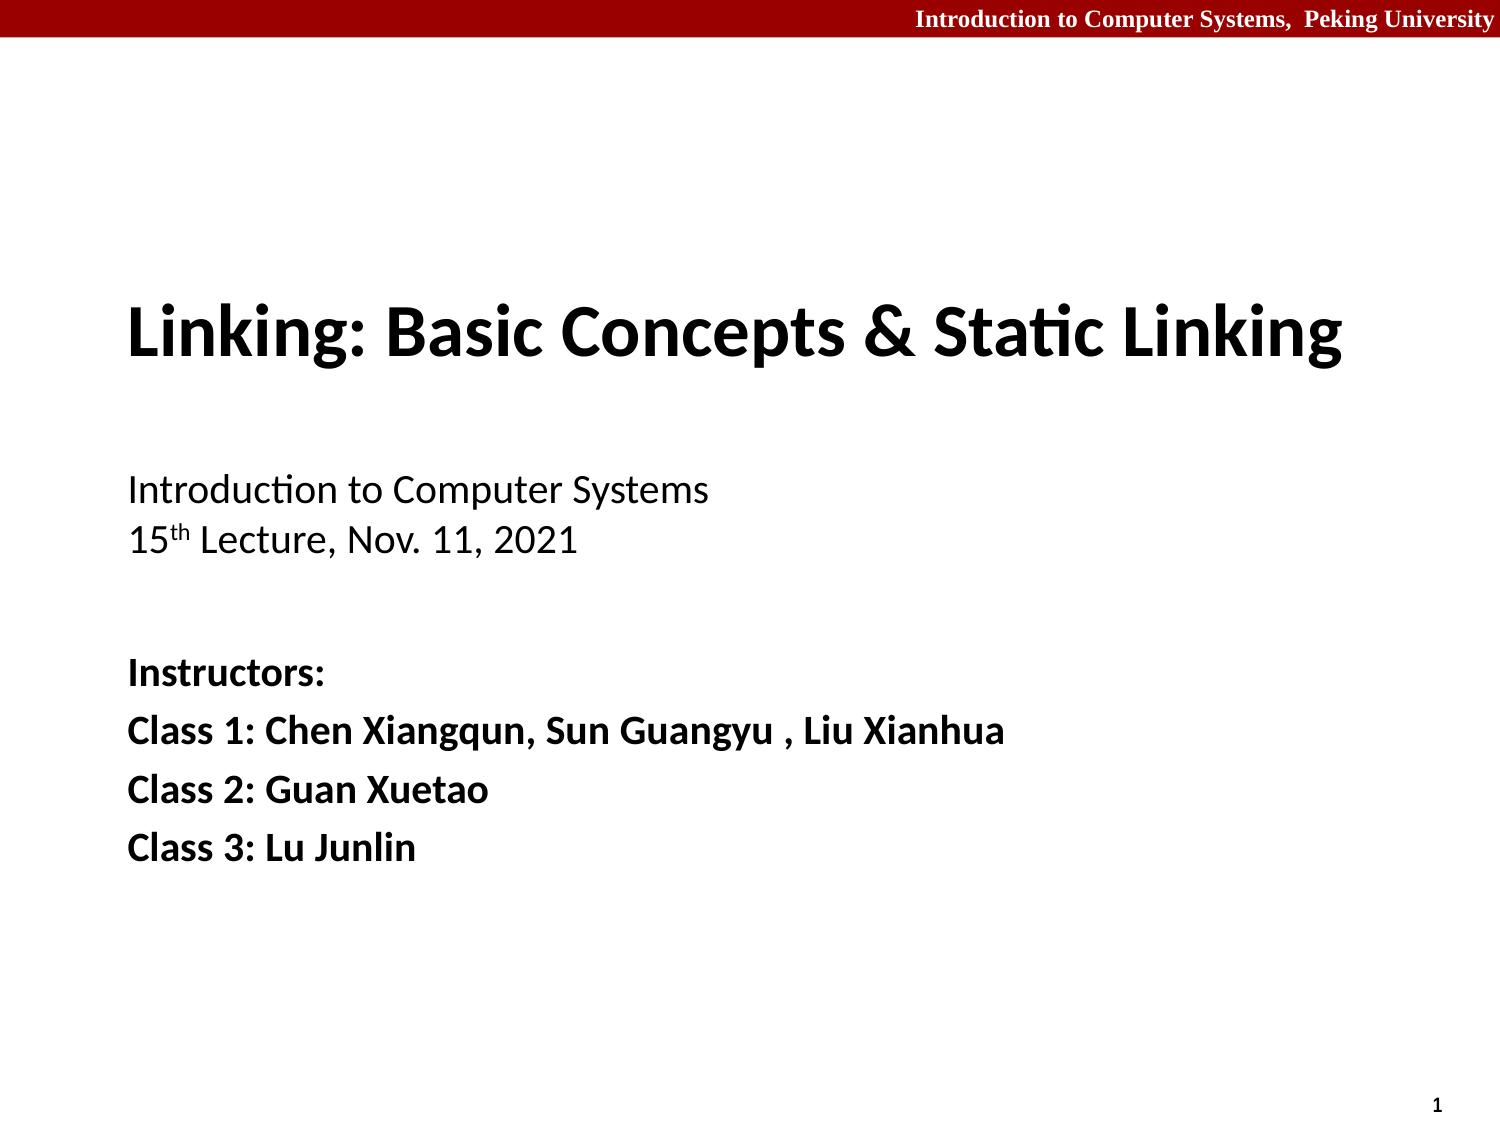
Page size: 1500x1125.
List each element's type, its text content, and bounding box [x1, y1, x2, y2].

subtitle Instructors: Class 1: Chen Xiangqun, Sun Guangyu , Liu Xianhua Class 2: Guan Xuetao Class 3: Lu Junlin [112, 637, 1373, 926]
title Linking: Basic Concepts & Static Linking Introduction to Computer Systems 15th Lecture, Nov. 11, 2021 [112, 279, 1388, 563]
